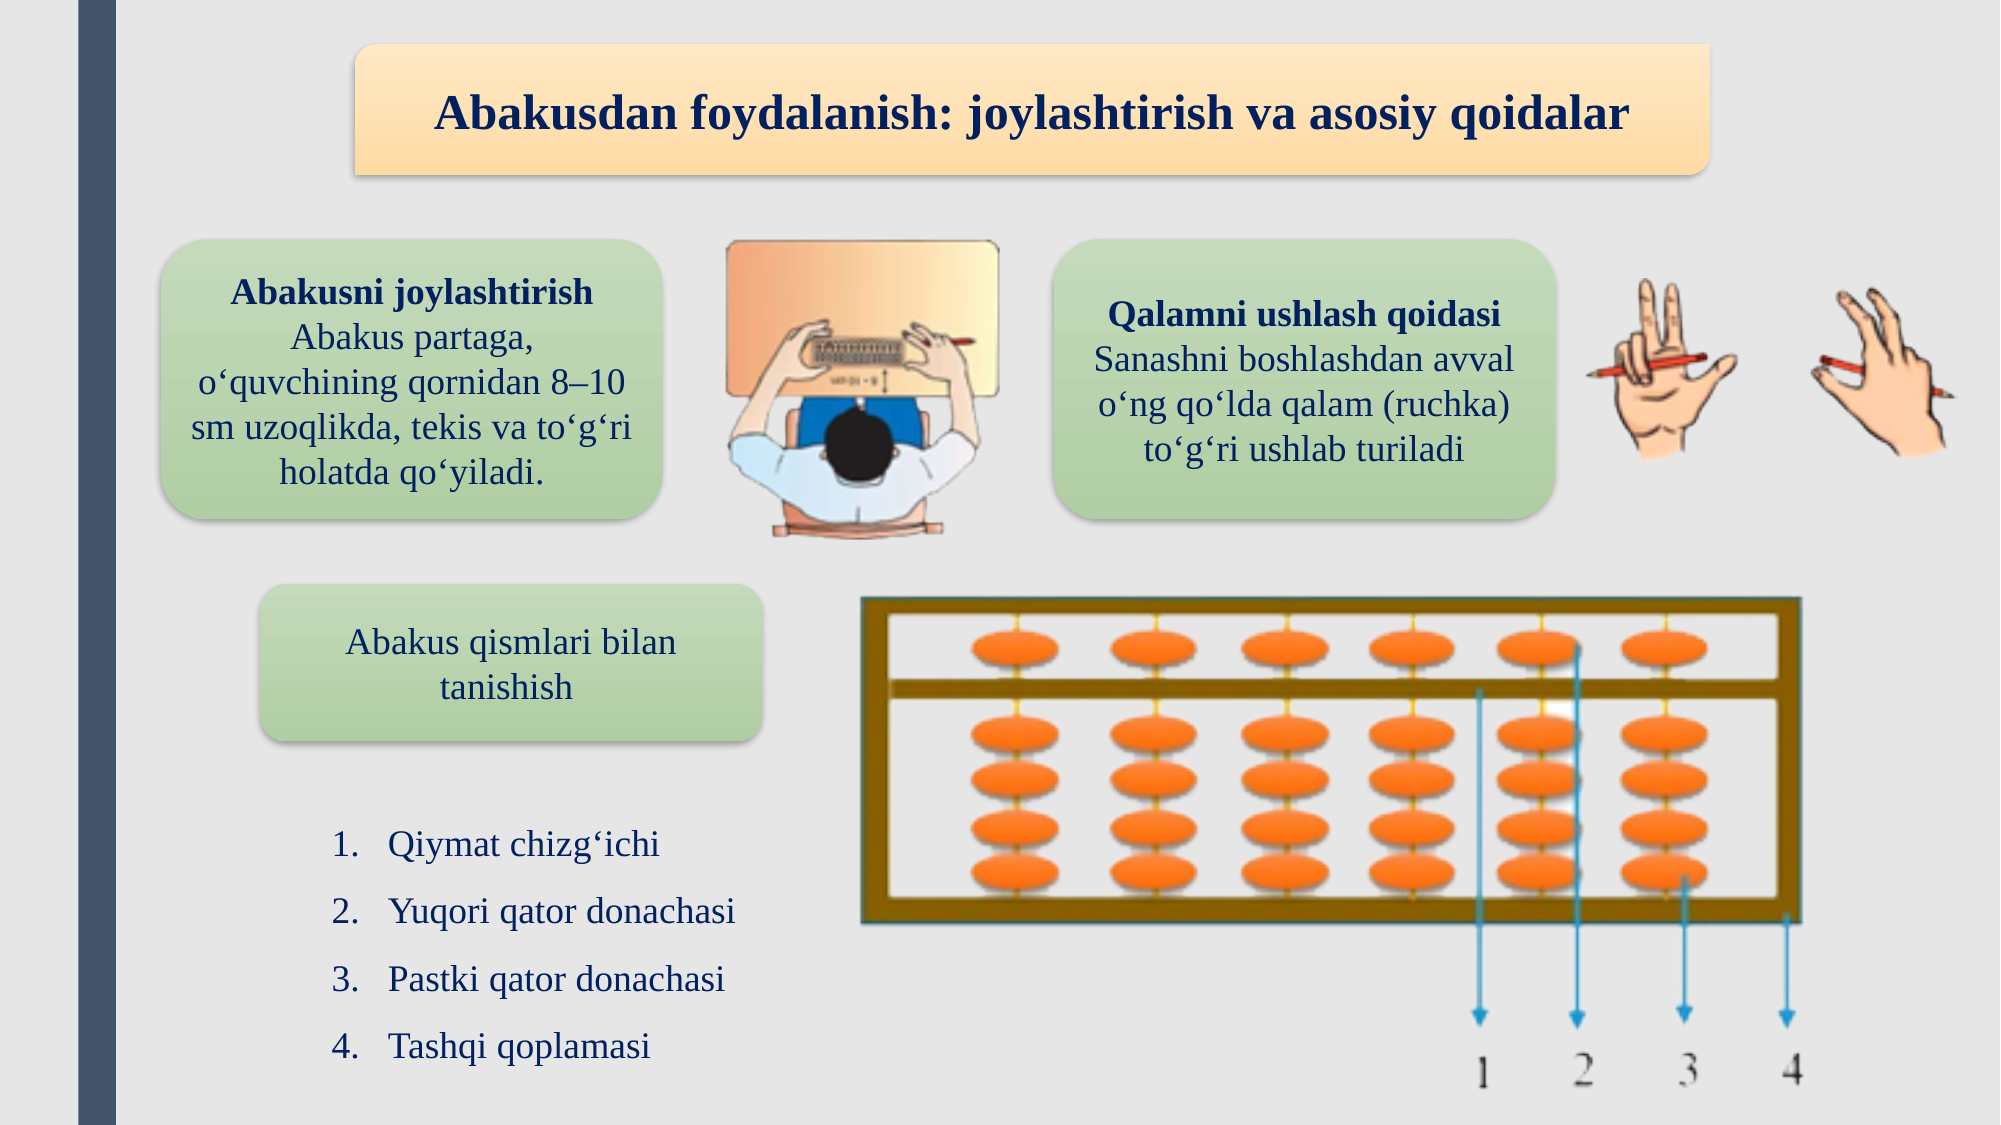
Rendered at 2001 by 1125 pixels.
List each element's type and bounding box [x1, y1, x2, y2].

text_box [161, 44, 1958, 1104]
